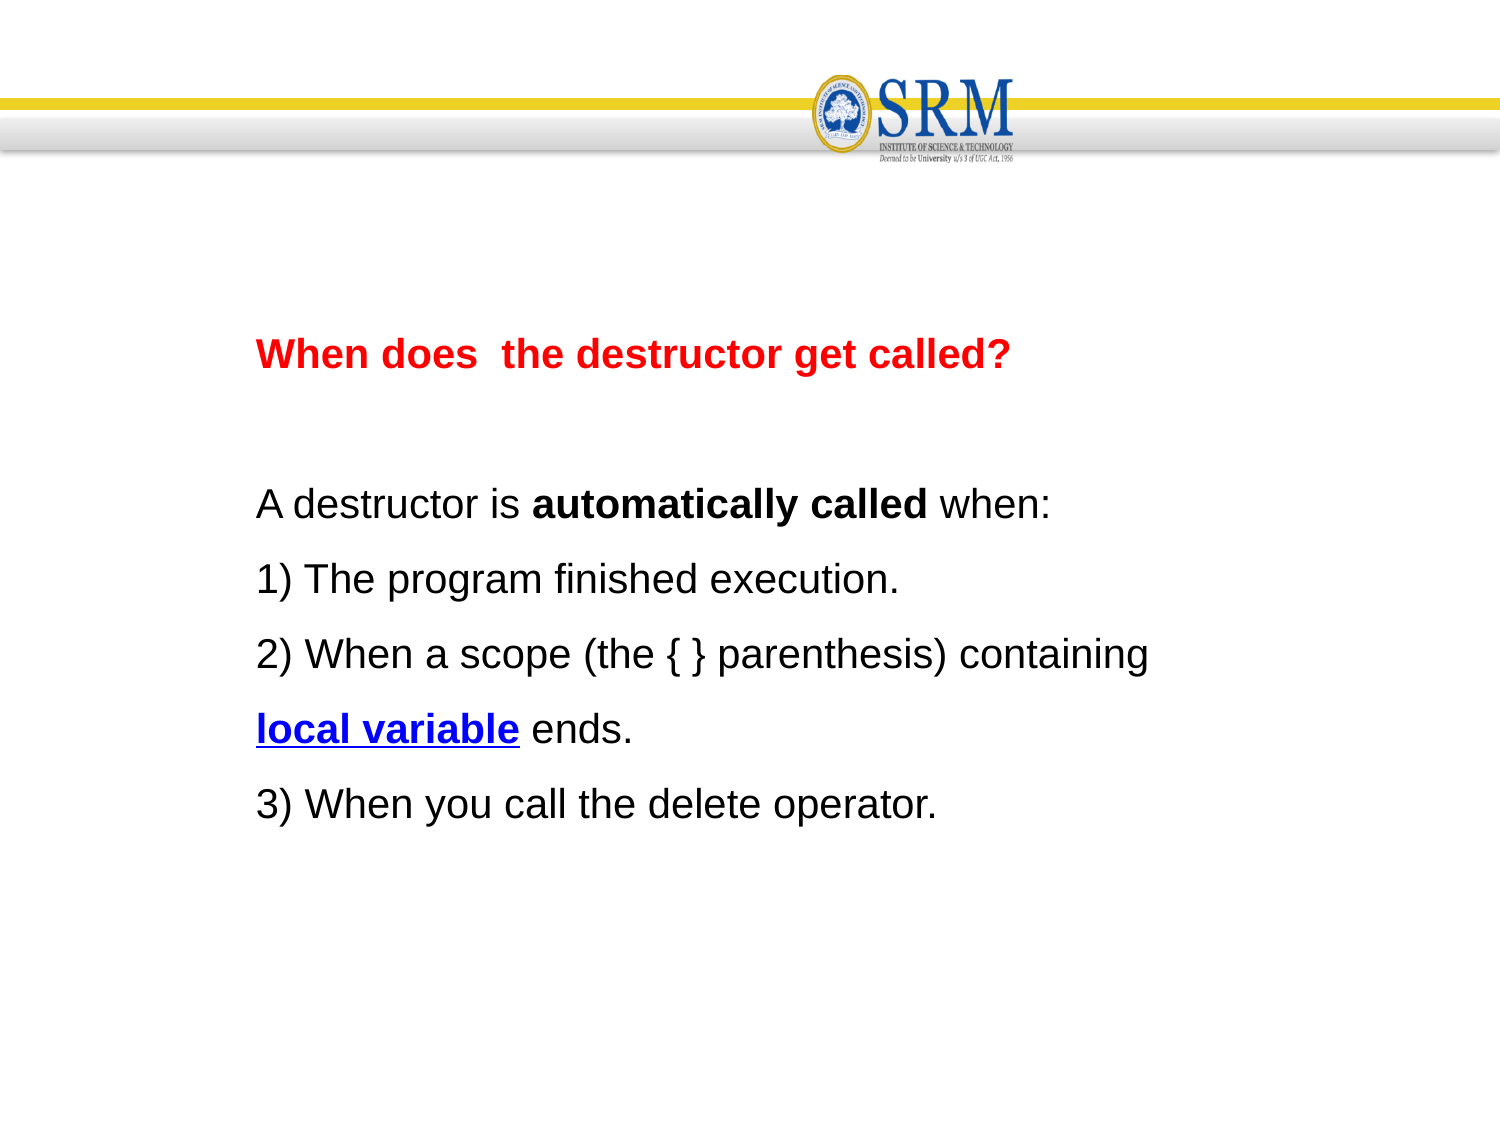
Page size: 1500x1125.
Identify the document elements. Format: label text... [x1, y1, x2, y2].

picture [812, 75, 1013, 163]
text_box When does the destructor get called? A destructor is automatically called when: 1) The program finished execution. 2) When a scope (the { } parenthesis) containing local variable ends. 3) When you call the delete operator. [240, 294, 1323, 925]
